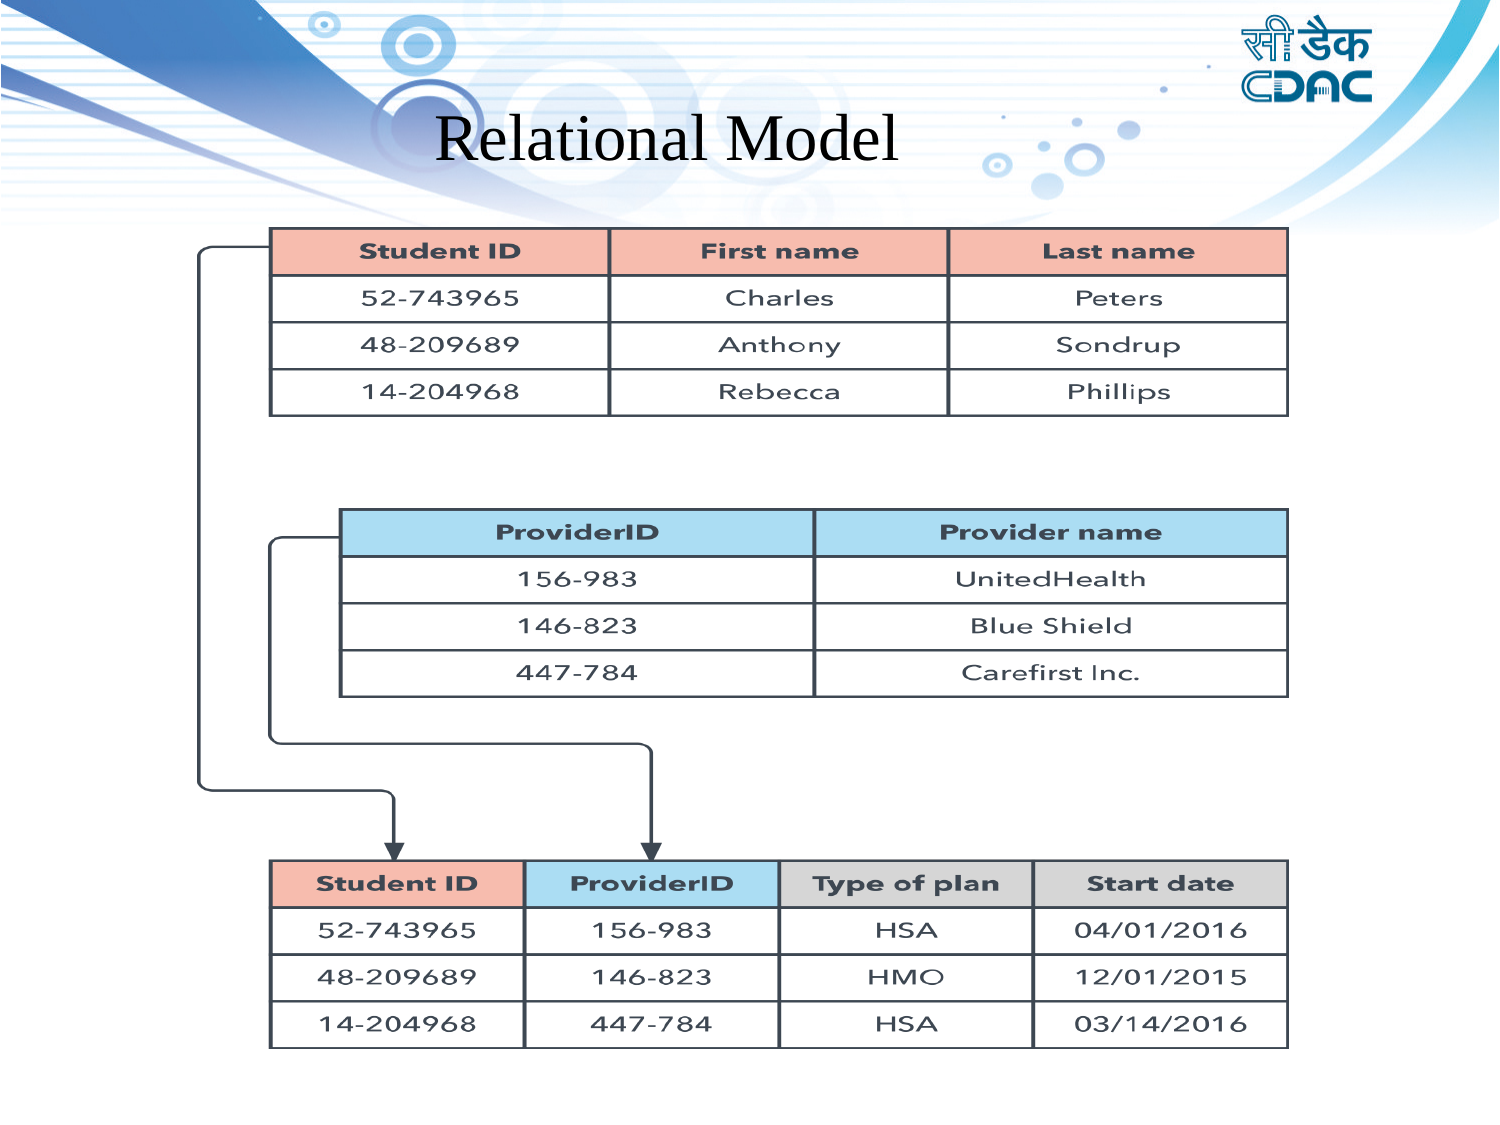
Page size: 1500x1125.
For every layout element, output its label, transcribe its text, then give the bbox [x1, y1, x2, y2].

picture [1, 0, 1499, 335]
title Relational Model [29, 40, 1305, 228]
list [197, 227, 1289, 1050]
picture [1272, 21, 1283, 29]
